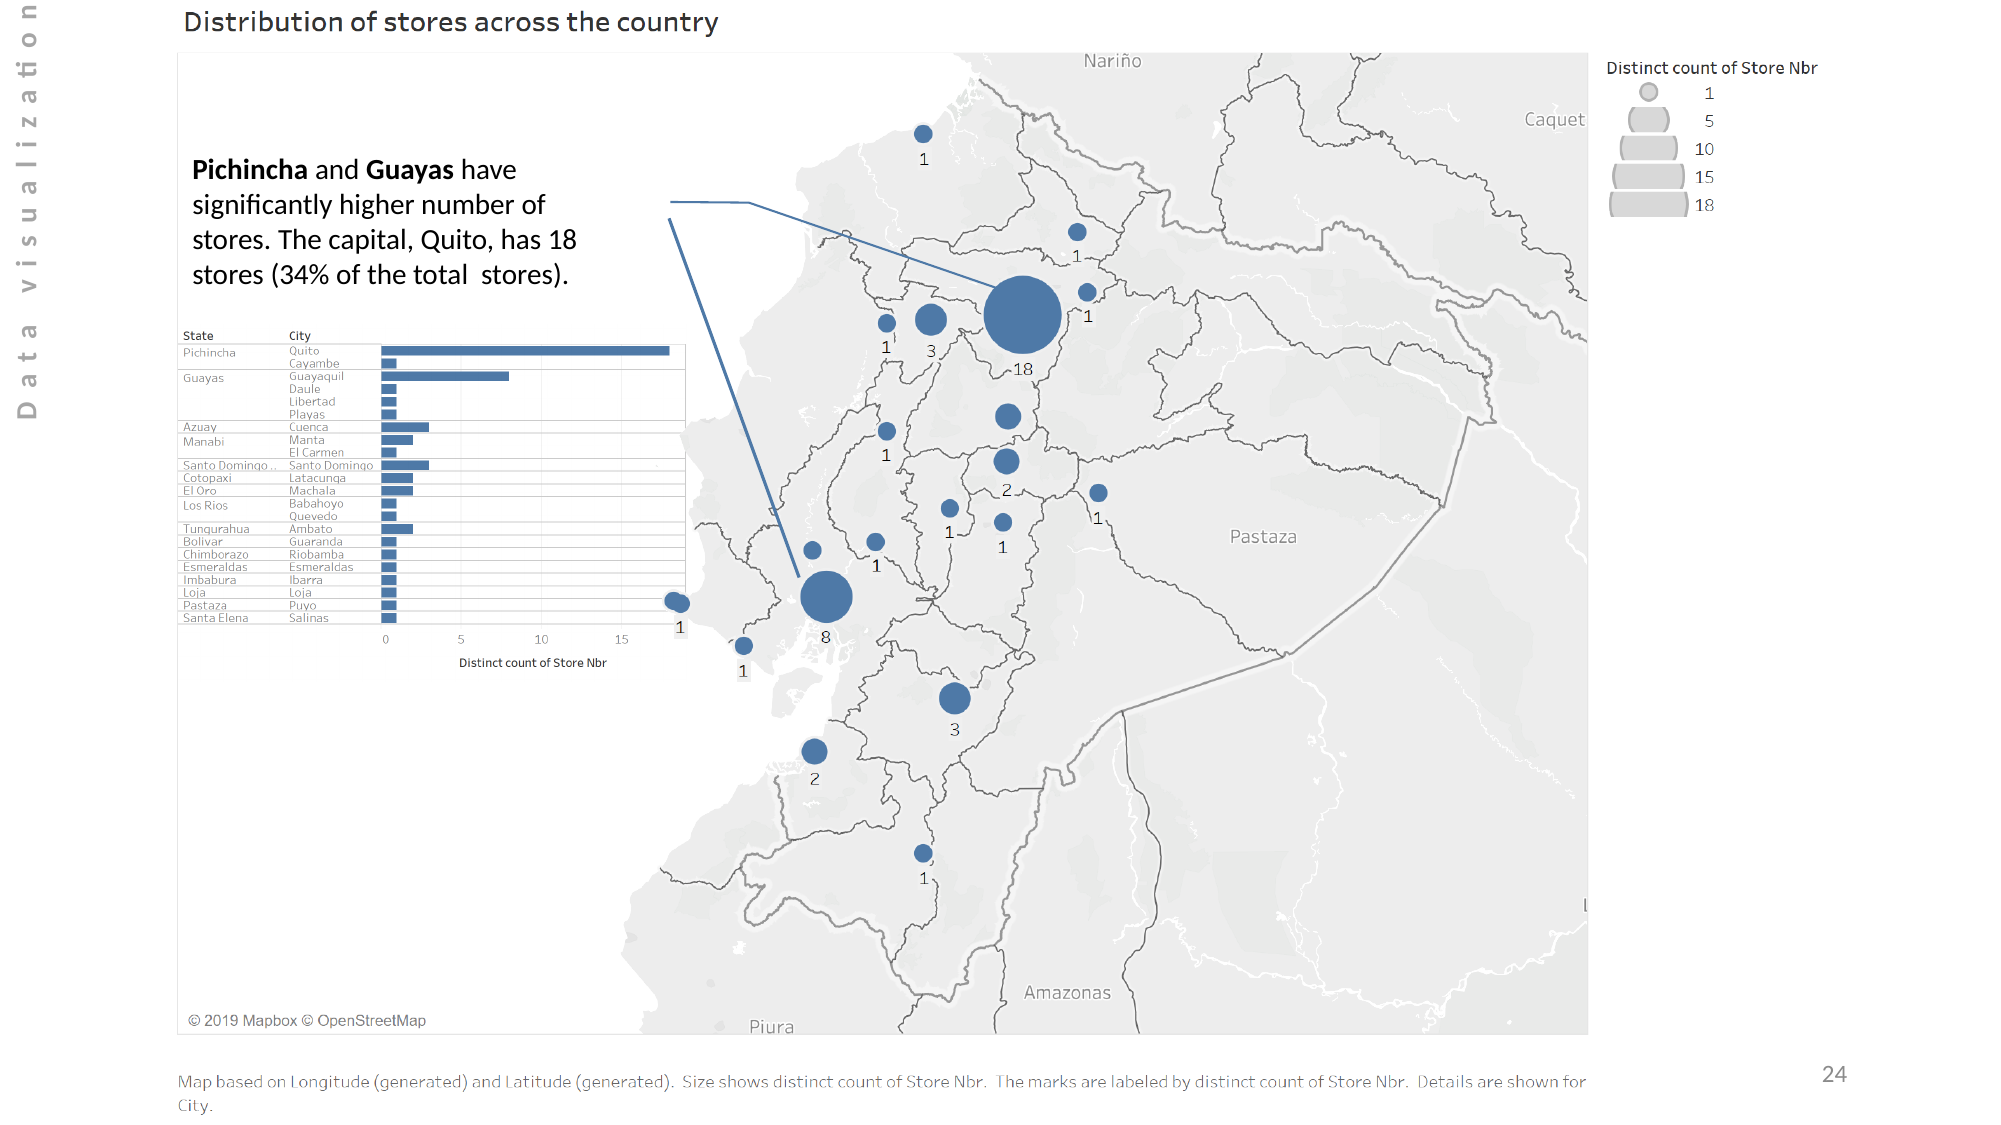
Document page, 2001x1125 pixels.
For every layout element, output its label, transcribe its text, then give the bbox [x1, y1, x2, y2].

text_box Data visualization [0, 0, 50, 469]
slide_number 24 [1823, 1042, 1863, 1103]
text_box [669, 218, 800, 578]
picture [177, 0, 1823, 1118]
